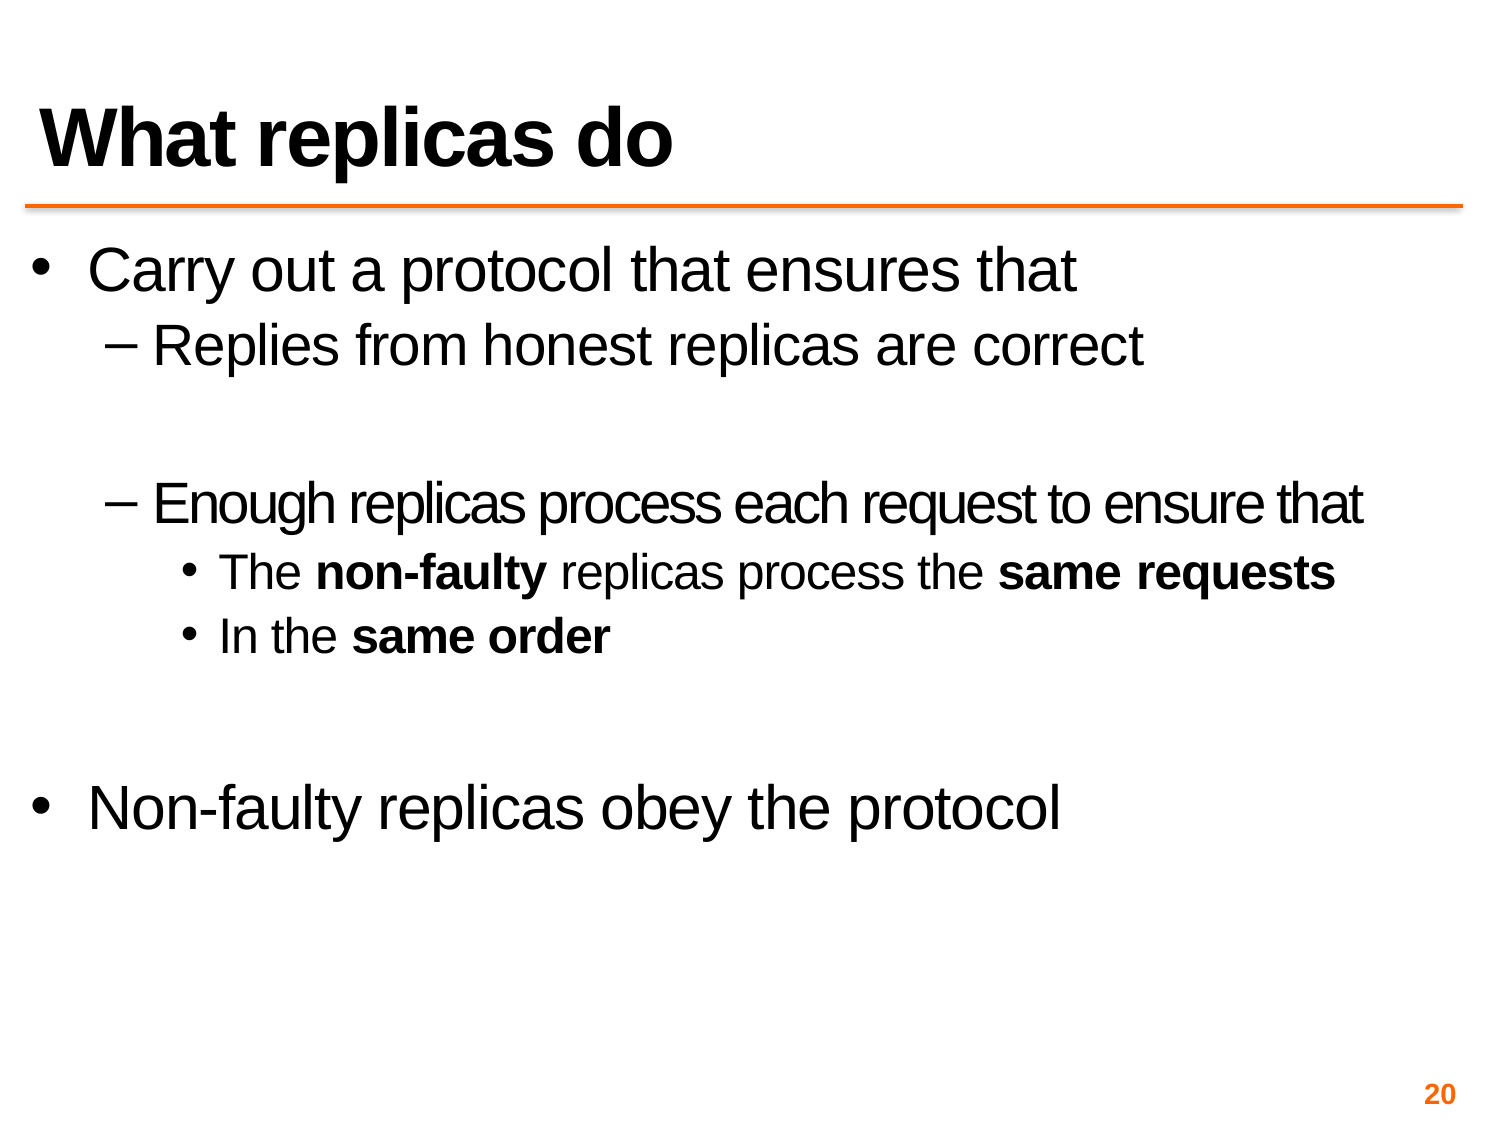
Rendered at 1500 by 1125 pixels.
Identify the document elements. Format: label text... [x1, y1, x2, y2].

list Carry out a protocol that ensures that Replies from honest replicas are correct Enough replicas process each request to ensure that The non-faulty replicas process the same requests In the same order Non-faulty replicas obey the protocol [24, 237, 1463, 1060]
title What replicas do [24, 15, 1463, 191]
slide_number 20 [1112, 1074, 1463, 1110]
